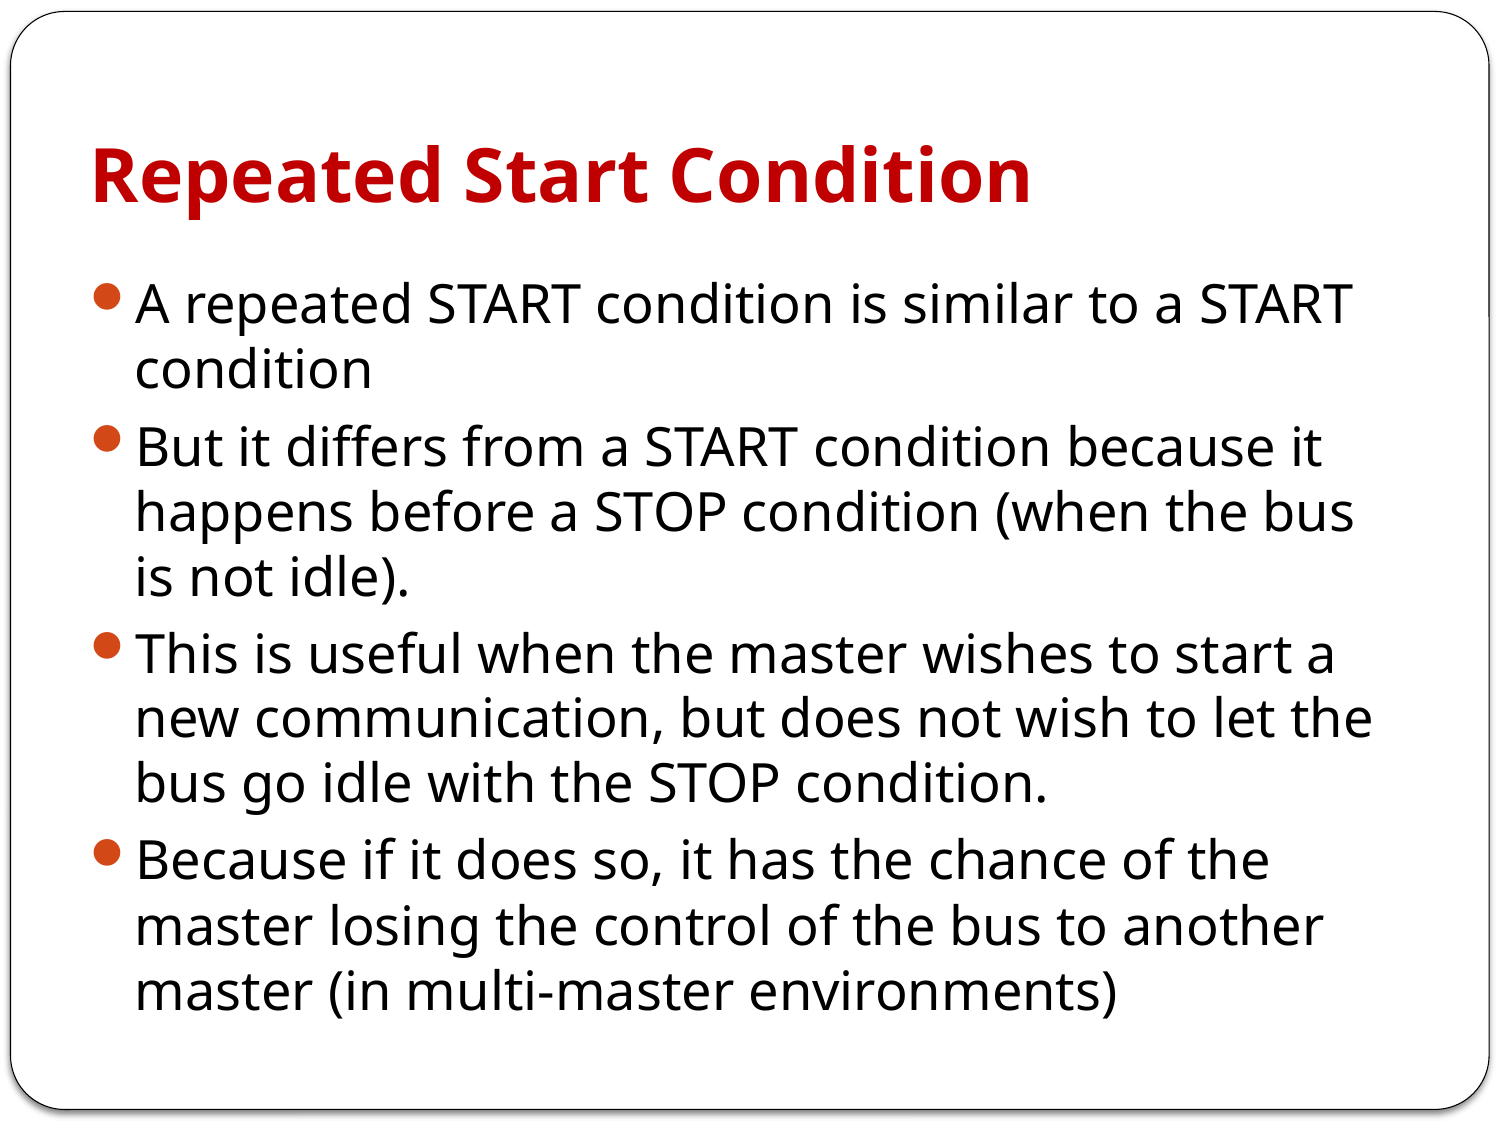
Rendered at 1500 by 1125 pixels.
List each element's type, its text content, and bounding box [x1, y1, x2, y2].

title Repeated Start Condition [75, 45, 1350, 233]
list A repeated START condition is similar to a START condition But it differs from a START condition because it happens before a STOP condition (when the bus is not idle). This is useful when the master wishes to start a new communication, but does not wish to let the bus go idle with the STOP condition. Because if it does so, it has the chance of the master losing the control of the bus to another master (in multi-master environments) [75, 262, 1425, 913]
